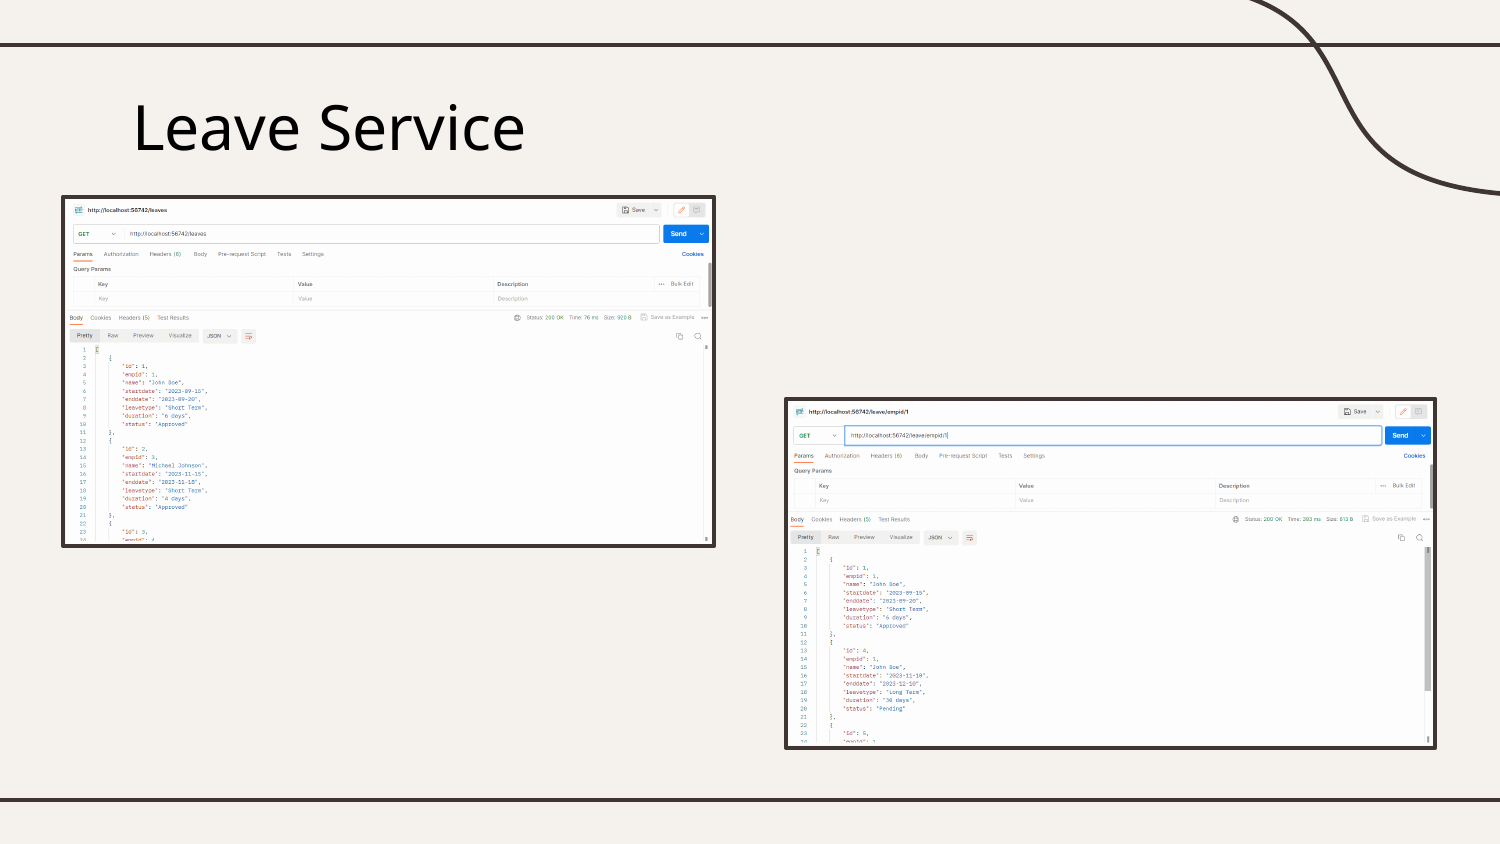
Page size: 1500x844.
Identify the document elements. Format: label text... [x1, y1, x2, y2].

picture [787, 400, 1434, 747]
picture [64, 198, 713, 544]
title Leave Service [116, 72, 890, 167]
